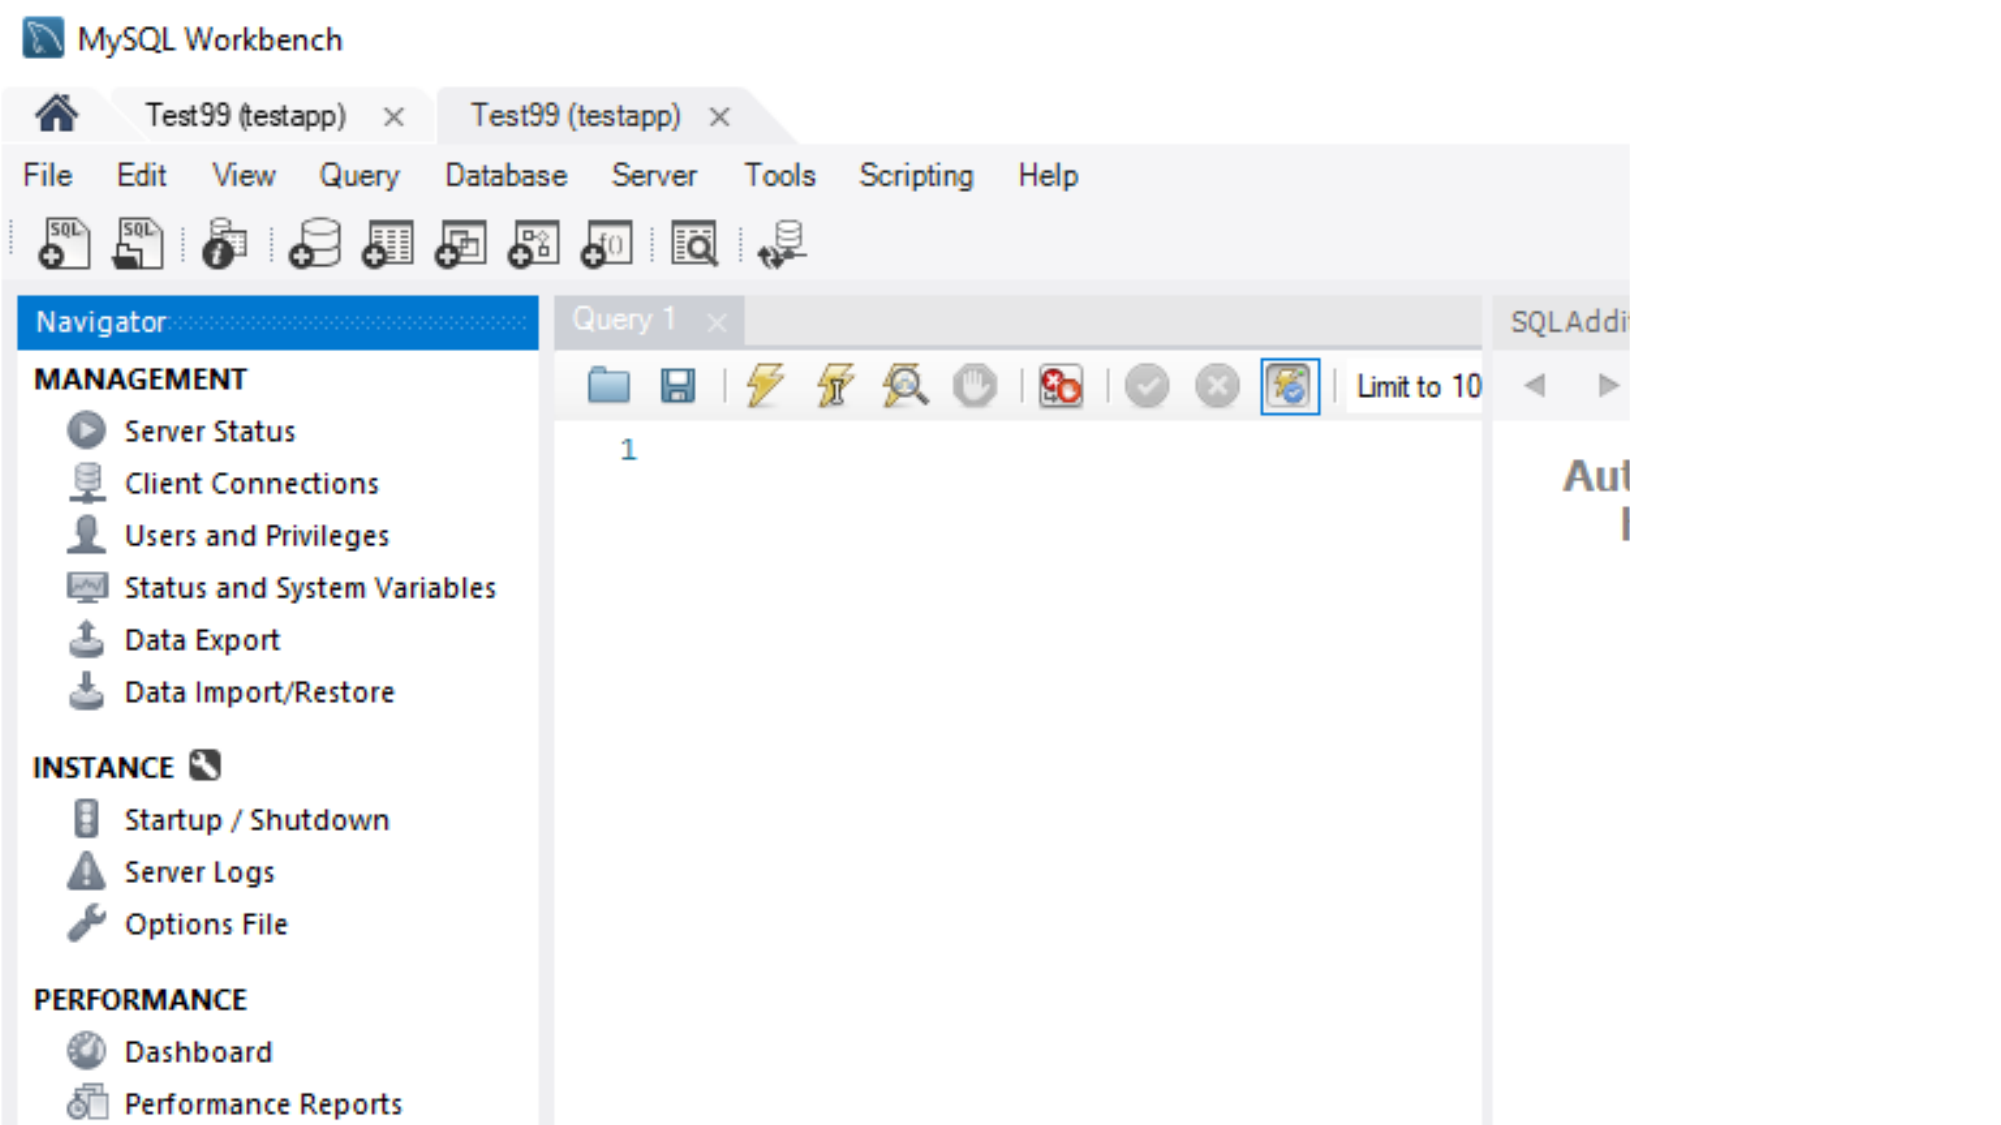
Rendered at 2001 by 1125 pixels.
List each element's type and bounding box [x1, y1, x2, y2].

picture [0, 0, 1630, 1125]
